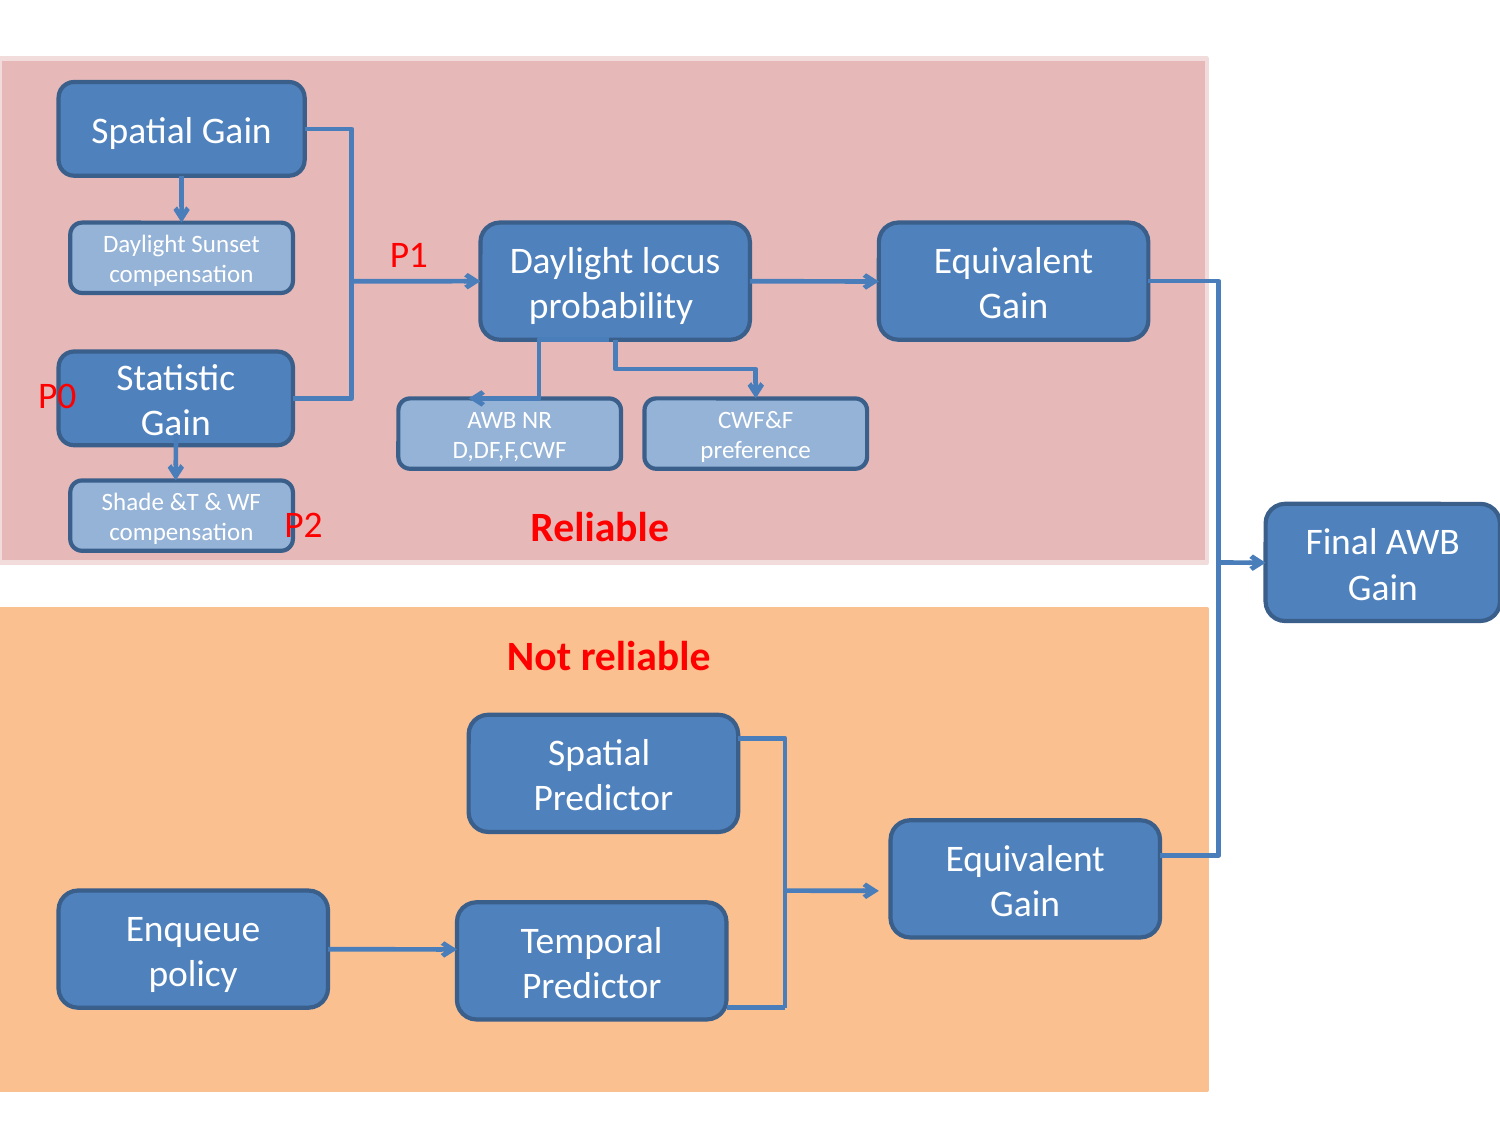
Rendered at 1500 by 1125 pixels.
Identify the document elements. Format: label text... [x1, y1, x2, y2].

text_box Statistic Gain [56, 349, 296, 448]
text_box Temporal Predictor [454, 900, 729, 1022]
text_box Enqueue policy [56, 888, 331, 1010]
text_box Equivalent Gain [876, 220, 1151, 342]
text_box P0 [23, 363, 106, 423]
text_box Spatial Gain [56, 79, 307, 178]
text_box P1 [375, 222, 457, 279]
text_box CWF&F preference [642, 396, 870, 471]
text_box Daylight locus probability [478, 220, 753, 342]
text_box AWB NR D,DF,F,CWF [396, 396, 624, 471]
text_box [0, 56, 1209, 565]
text_box P2 [269, 492, 352, 552]
text_box Shade &T & WF compensation [68, 478, 295, 553]
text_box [737, 737, 786, 1007]
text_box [509, 298, 569, 440]
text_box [304, 128, 352, 398]
text_box Final AWB Gain [1263, 501, 1500, 624]
text_box Equivalent Gain [888, 818, 1163, 940]
text_box [0, 607, 1209, 1092]
text_box Daylight Sunset compensation [68, 220, 296, 296]
text_box Not reliable [492, 621, 786, 686]
text_box Spatial Predictor [466, 712, 741, 835]
text_box Reliable [515, 492, 715, 557]
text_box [655, 298, 715, 440]
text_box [1148, 280, 1219, 856]
